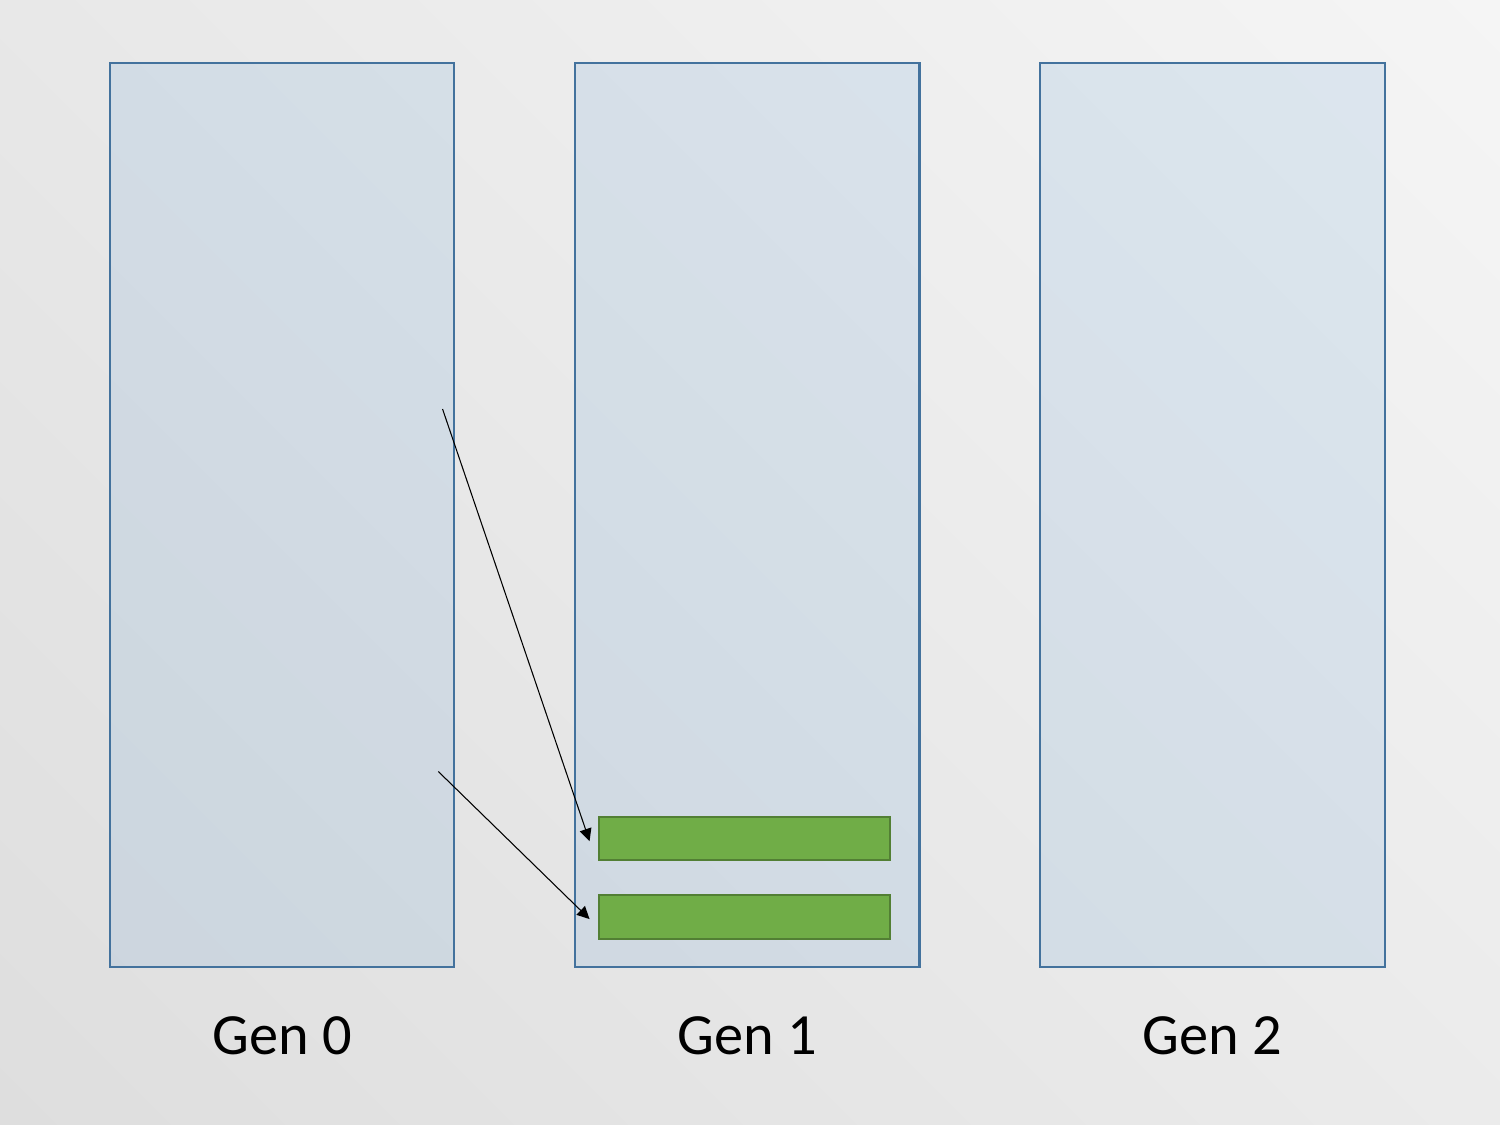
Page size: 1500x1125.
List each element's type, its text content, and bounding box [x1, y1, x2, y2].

text_box [598, 894, 891, 940]
text_box [109, 62, 455, 968]
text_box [438, 771, 590, 920]
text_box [442, 409, 590, 842]
text_box [574, 62, 921, 968]
text_box [598, 816, 891, 861]
text_box Gen 2 [1040, 988, 1385, 1074]
text_box [1039, 62, 1386, 968]
text_box Gen 1 [575, 988, 920, 1074]
text_box Gen 0 [110, 988, 455, 1074]
